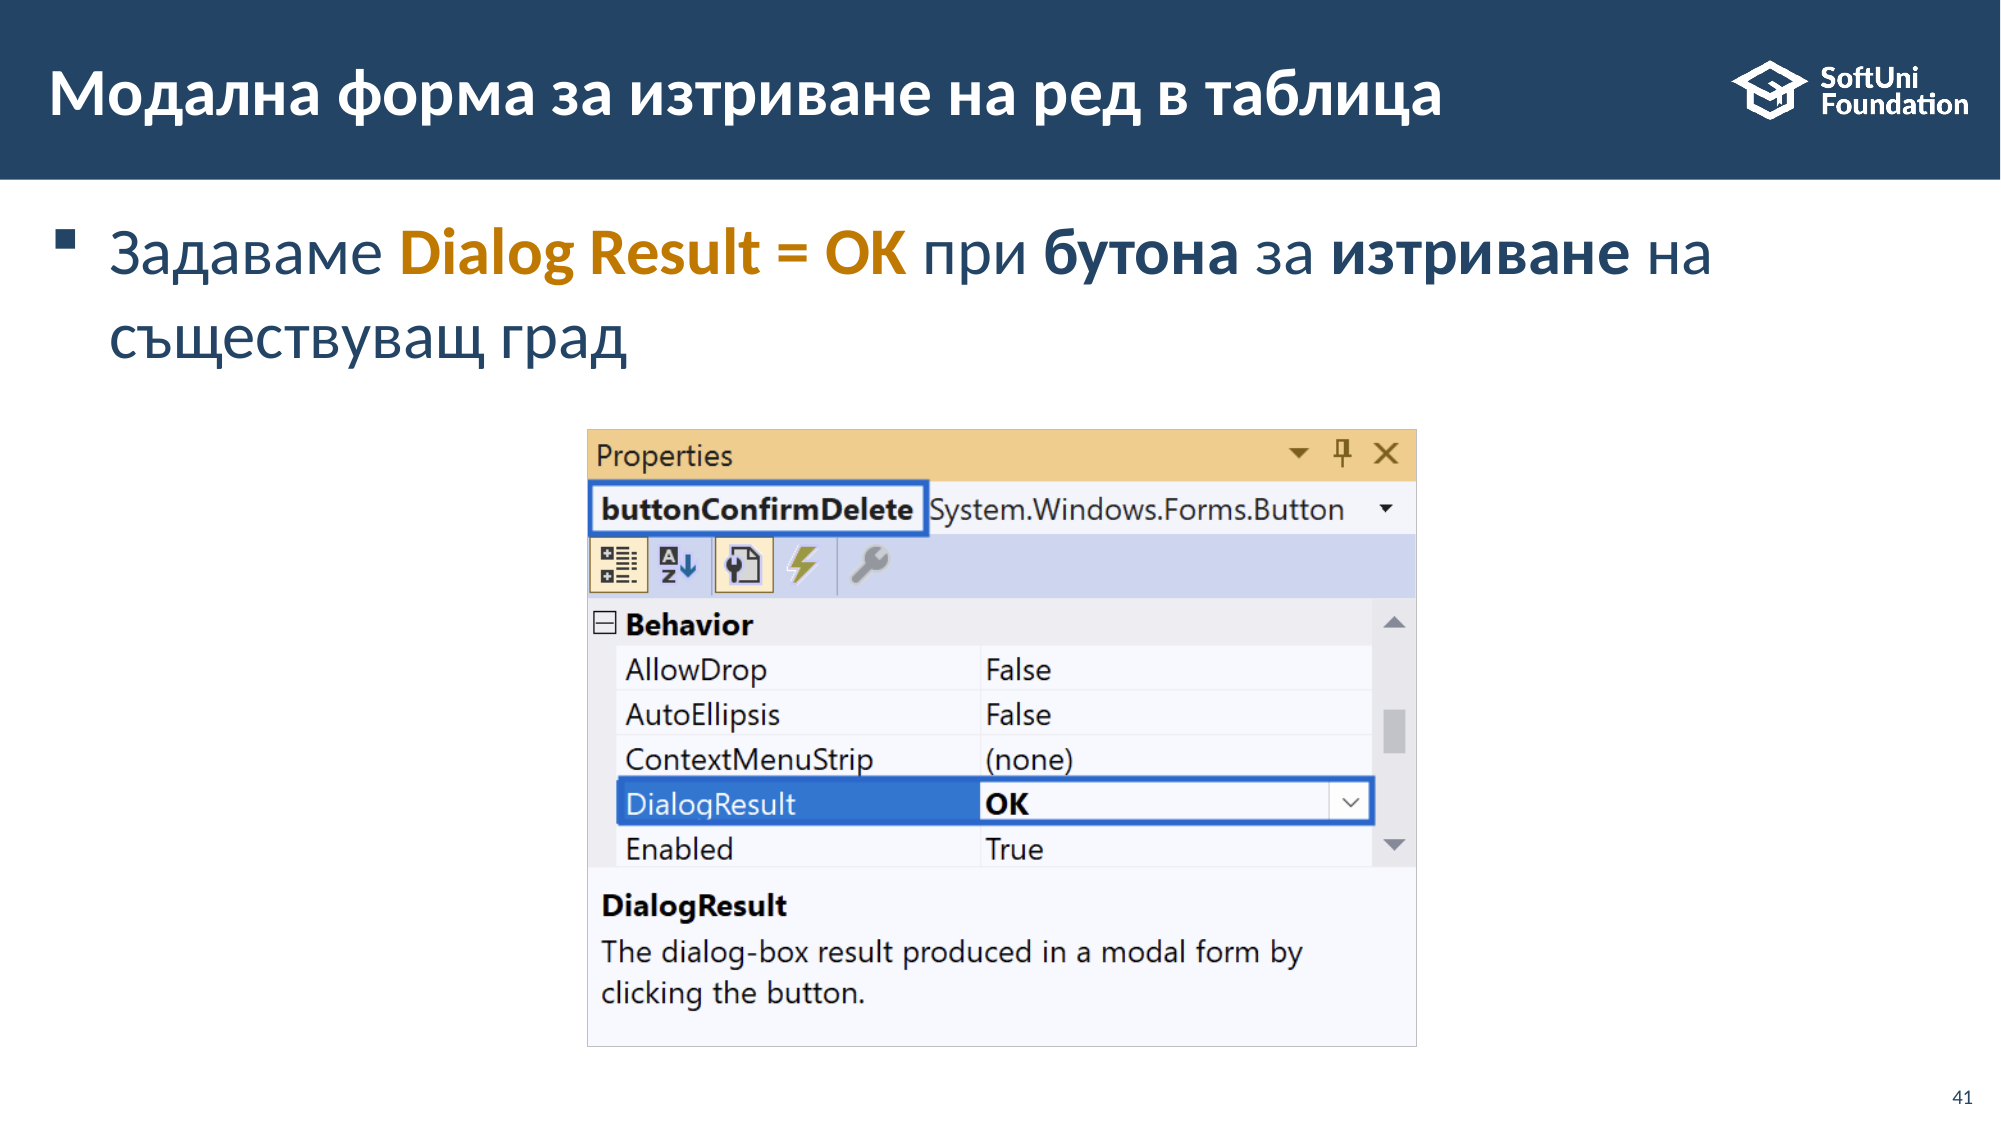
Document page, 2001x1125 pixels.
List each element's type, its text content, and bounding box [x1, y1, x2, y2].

text_box Задаваме Dialog Result = OK при бутона за изтриване на съществуващ град [32, 197, 1971, 1105]
picture [586, 429, 1417, 1047]
picture [1731, 60, 1968, 120]
slide_number 41 [1927, 1067, 1989, 1117]
title Модална форма за изтриване на ред в таблица [31, 16, 1716, 162]
